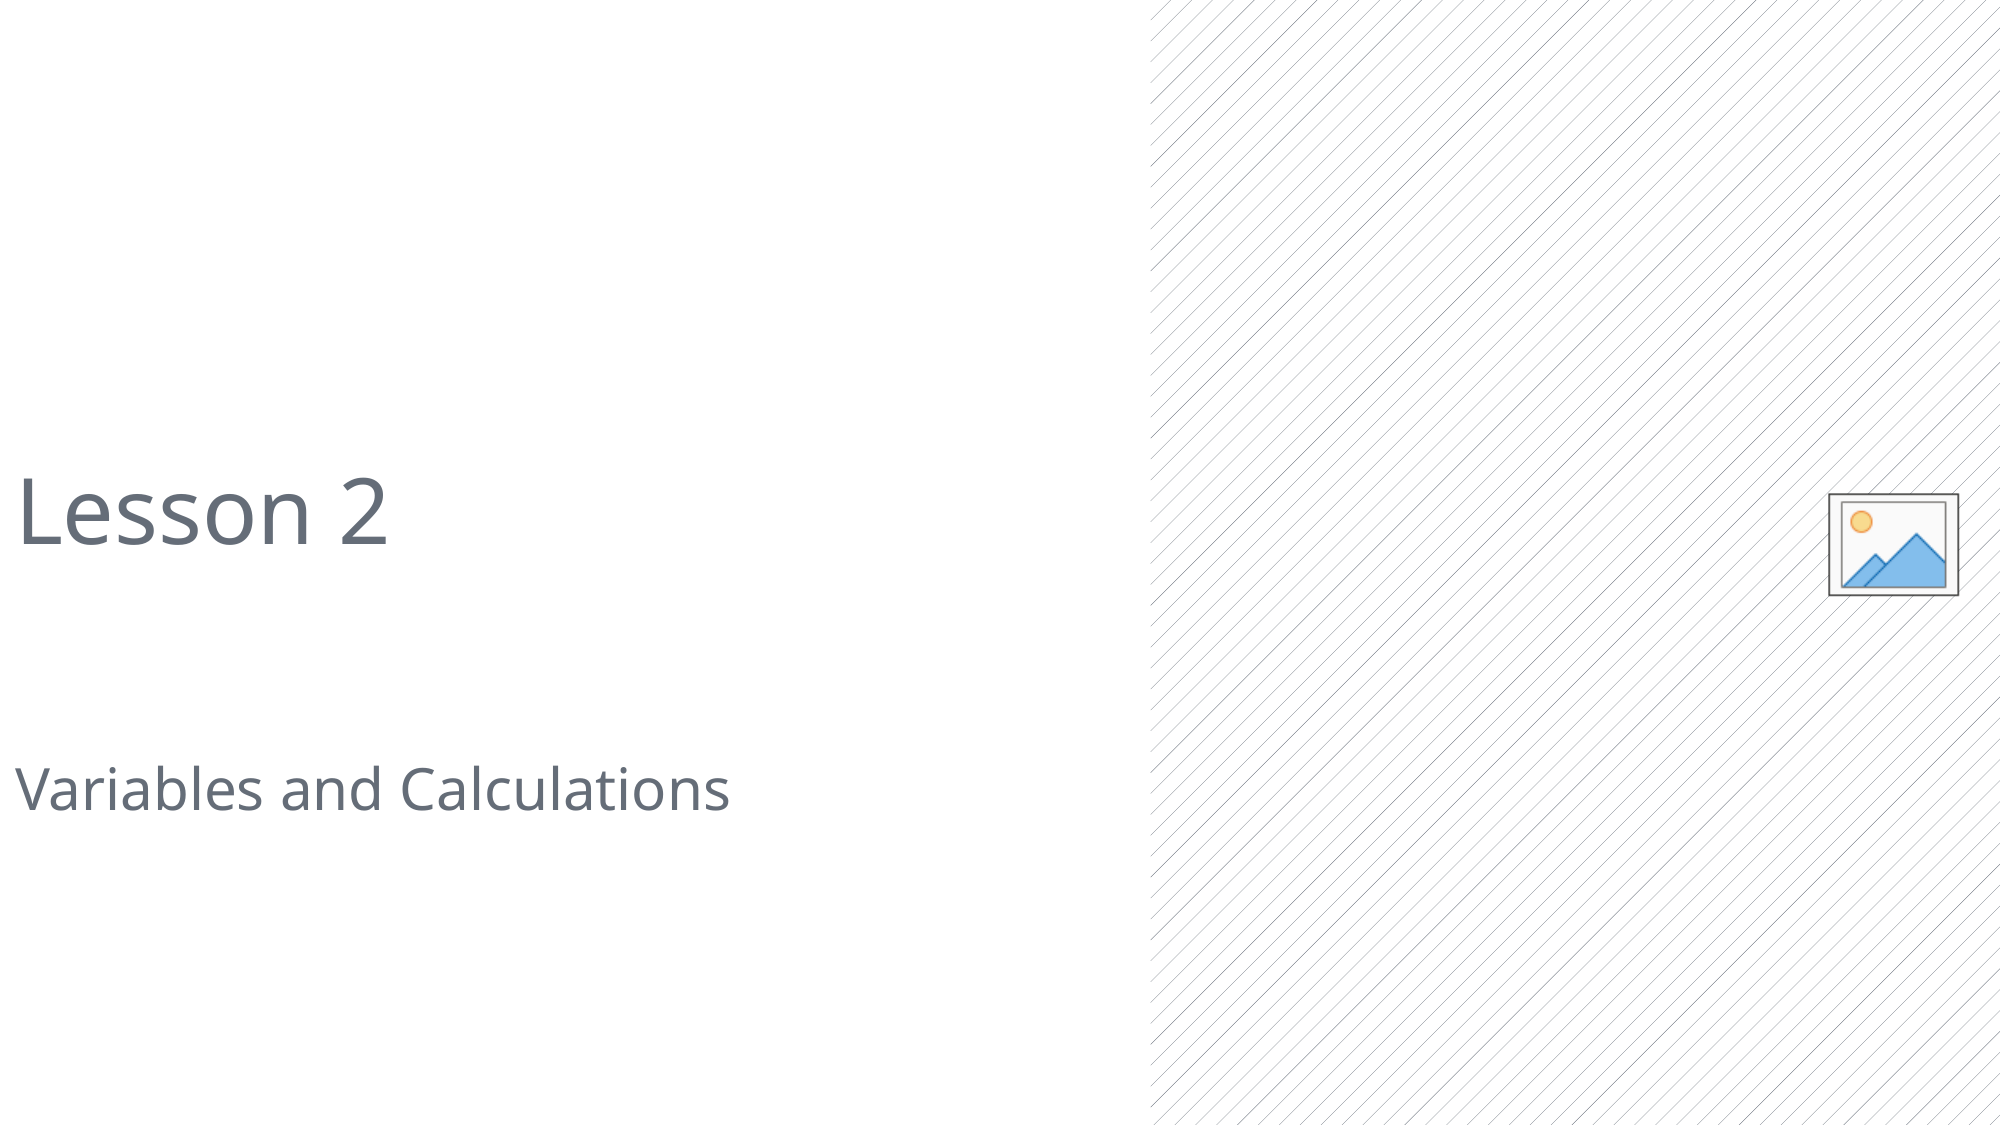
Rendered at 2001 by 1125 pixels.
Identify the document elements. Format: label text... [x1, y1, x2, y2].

list Variables and Calculations [0, 752, 1150, 999]
picture [1150, 0, 2000, 1125]
title Lesson 2 [0, 280, 1150, 749]
